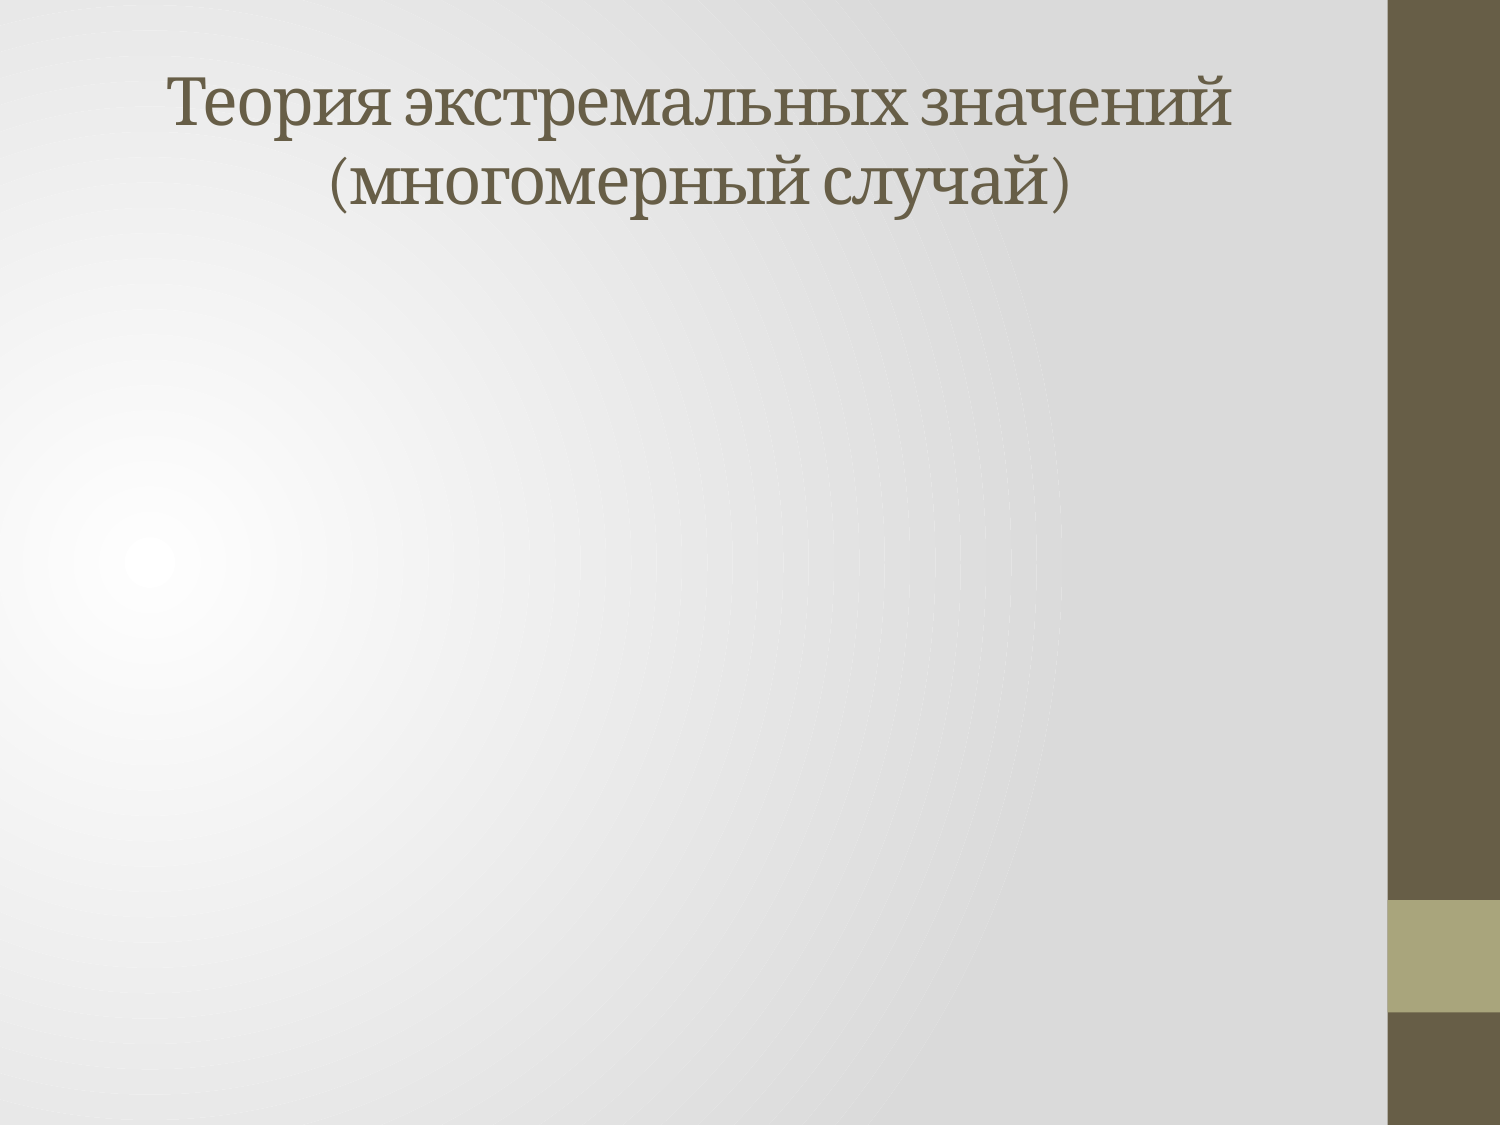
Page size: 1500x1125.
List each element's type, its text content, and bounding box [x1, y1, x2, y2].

title Теория экстремальных значений (многомерный случай) [75, 45, 1325, 232]
